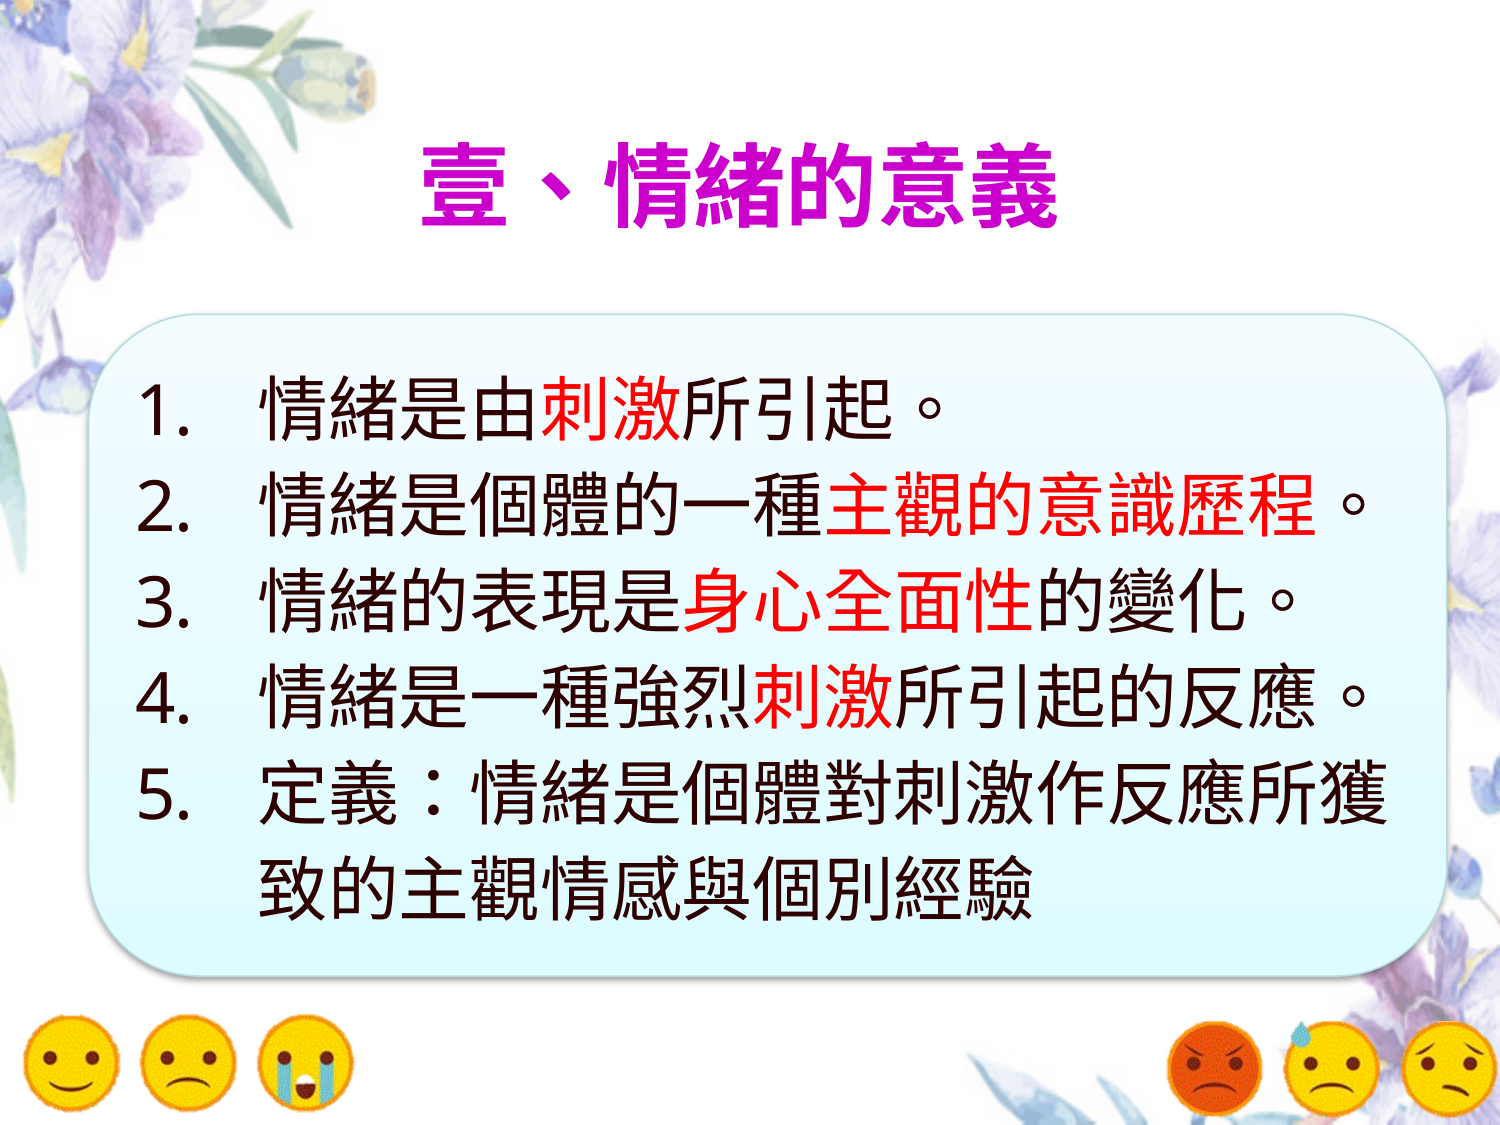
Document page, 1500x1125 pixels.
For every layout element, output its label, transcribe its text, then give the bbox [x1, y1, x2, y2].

picture [1145, 1020, 1500, 1125]
picture [0, 1011, 364, 1113]
title 壹、情緒的意義 [64, 90, 1415, 278]
text_box 情緒是由刺激所引起。 情緒是個體的一種主觀的意識歷程。 情緒的表現是身心全面性的變化。 情緒是一種強烈刺激所引起的反應。 定義：情緒是個體對刺激作反應所獲致的主觀情感與個別經驗 [87, 313, 1448, 977]
